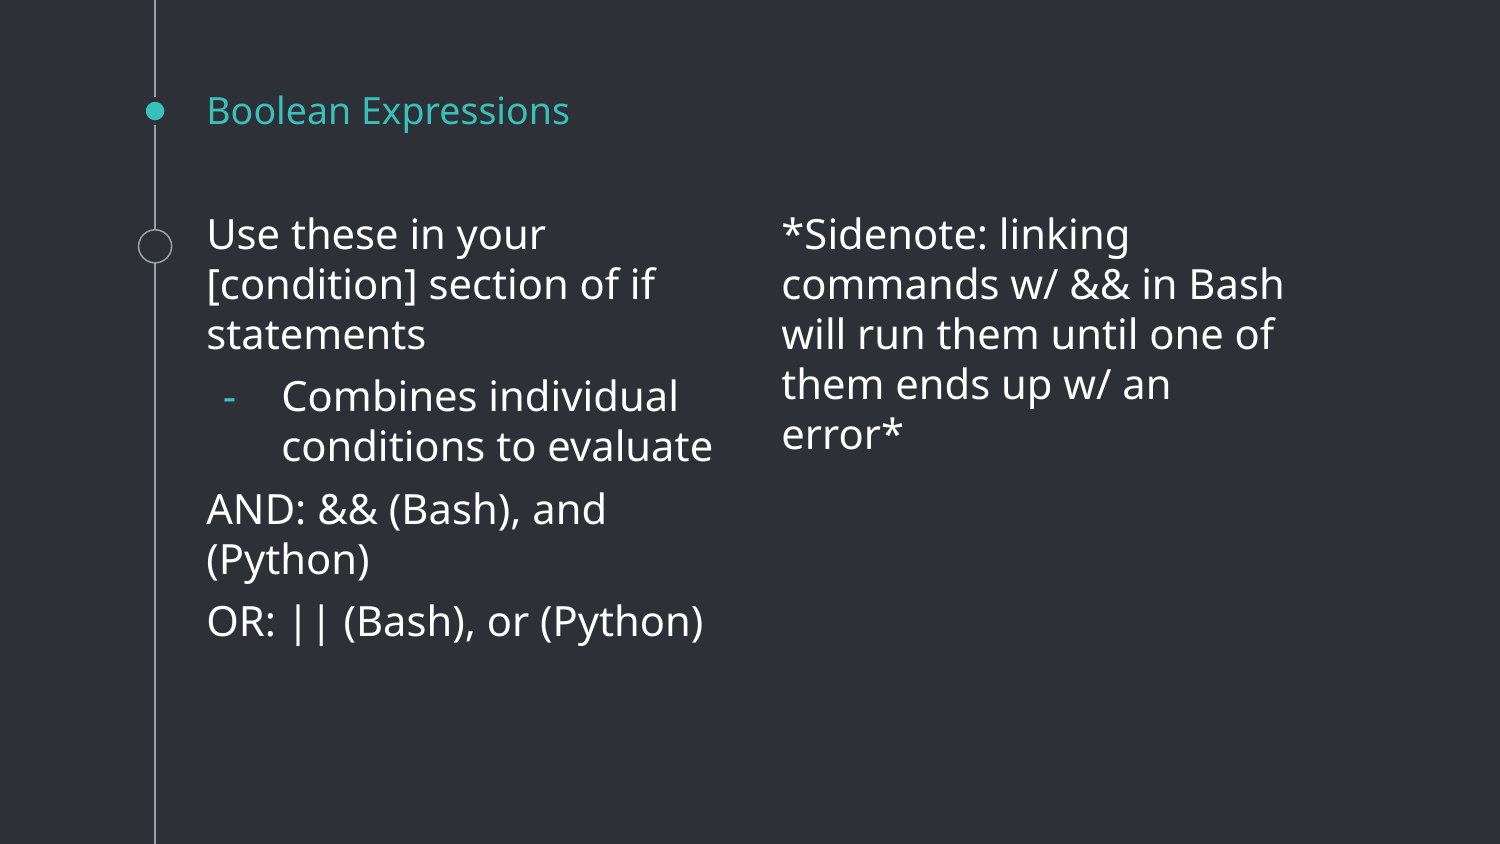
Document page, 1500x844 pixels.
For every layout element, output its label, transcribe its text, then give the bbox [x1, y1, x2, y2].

list Use these in your [condition] section of if statements Combines individual conditions to evaluate AND: && (Bash), and (Python) OR: || (Bash), or (Python) [191, 192, 734, 804]
list *Sidenote: linking commands w/ && in Bash will run them until one of them ends up w/ an error* [766, 192, 1309, 804]
title Boolean Expressions [191, 90, 1317, 147]
